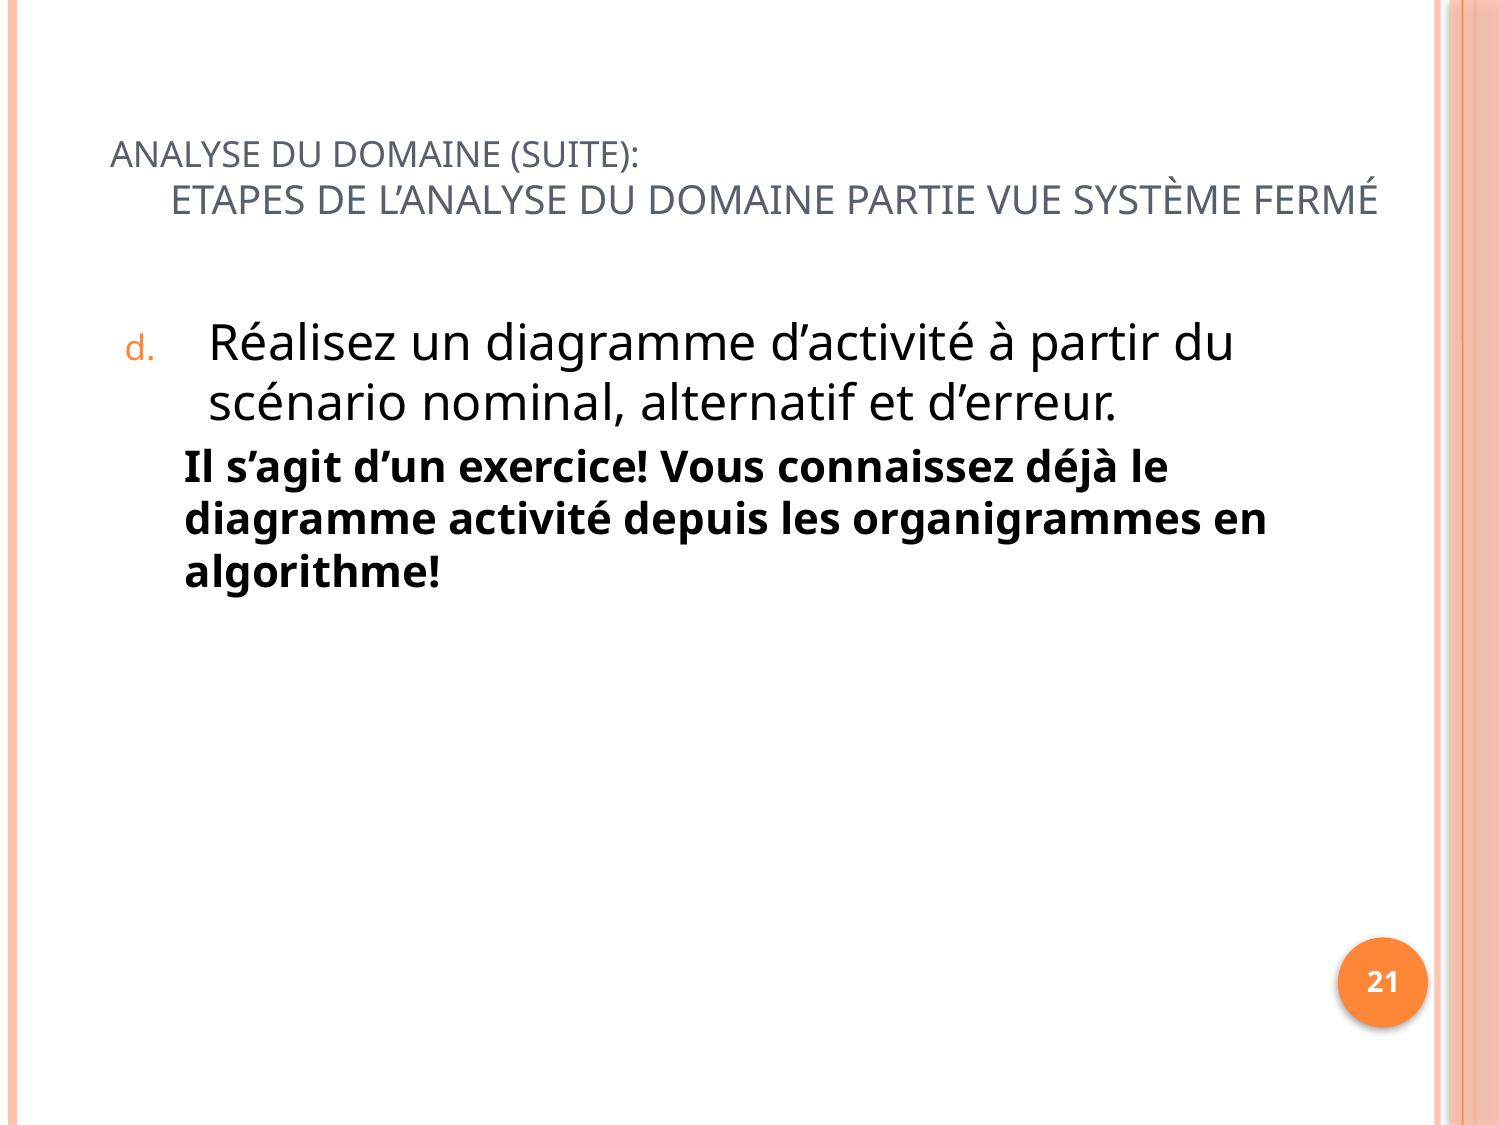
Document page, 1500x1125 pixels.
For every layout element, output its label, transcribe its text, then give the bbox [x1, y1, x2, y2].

list Réalisez un diagramme d’activité à partir du scénario nominal, alternatif et d’erreur. Il s’agit d’un exercice! Vous connaissez déjà le diagramme activité depuis les organigrammes en algorithme! [100, 302, 1424, 1035]
slide_number 21 [1333, 940, 1434, 1027]
title Analyse du domaine (suite): Etapes de l’analyse du domaine partie vue Système fermé [88, 90, 1439, 278]
